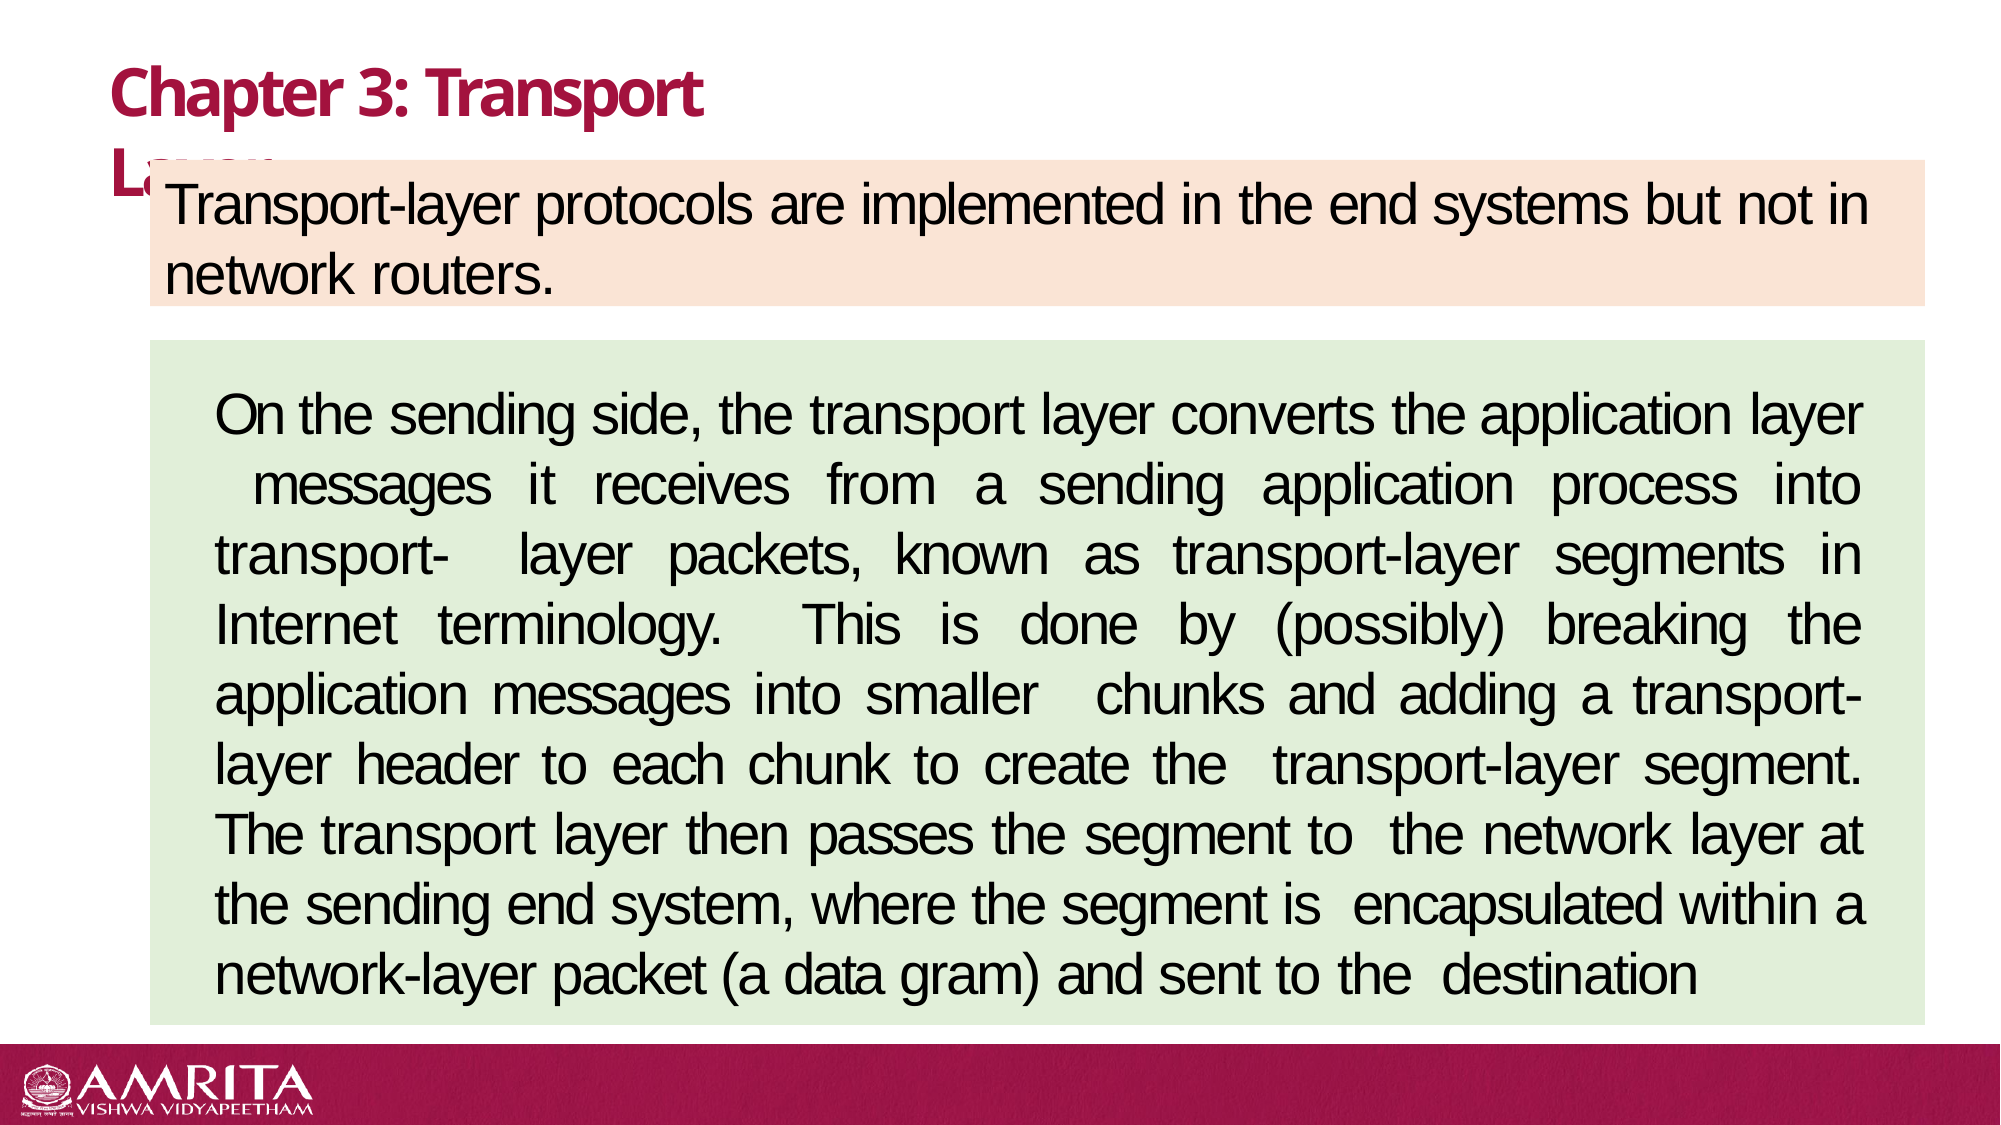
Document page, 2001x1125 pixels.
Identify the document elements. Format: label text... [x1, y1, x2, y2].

picture [0, 1044, 2000, 1125]
title Chapter 3: Transport Layer [106, 47, 835, 238]
text_box On the sending side, the transport layer converts the application layer messages it receives from a sending application process into transport- layer packets, known as transport-layer segments in Internet terminology. This is done by (possibly) breaking the application messages into smaller chunks and adding a transport-layer header to each chunk to create the transport-layer segment. The transport layer then passes the segment to the network layer at the sending end system, where the segment is encapsulated within a network-layer packet (a data gram) and sent to the destination [212, 374, 1863, 1007]
text_box Transport-layer protocols are implemented in the end systems but not in network routers. [150, 159, 1925, 307]
text_box [150, 340, 1925, 1025]
